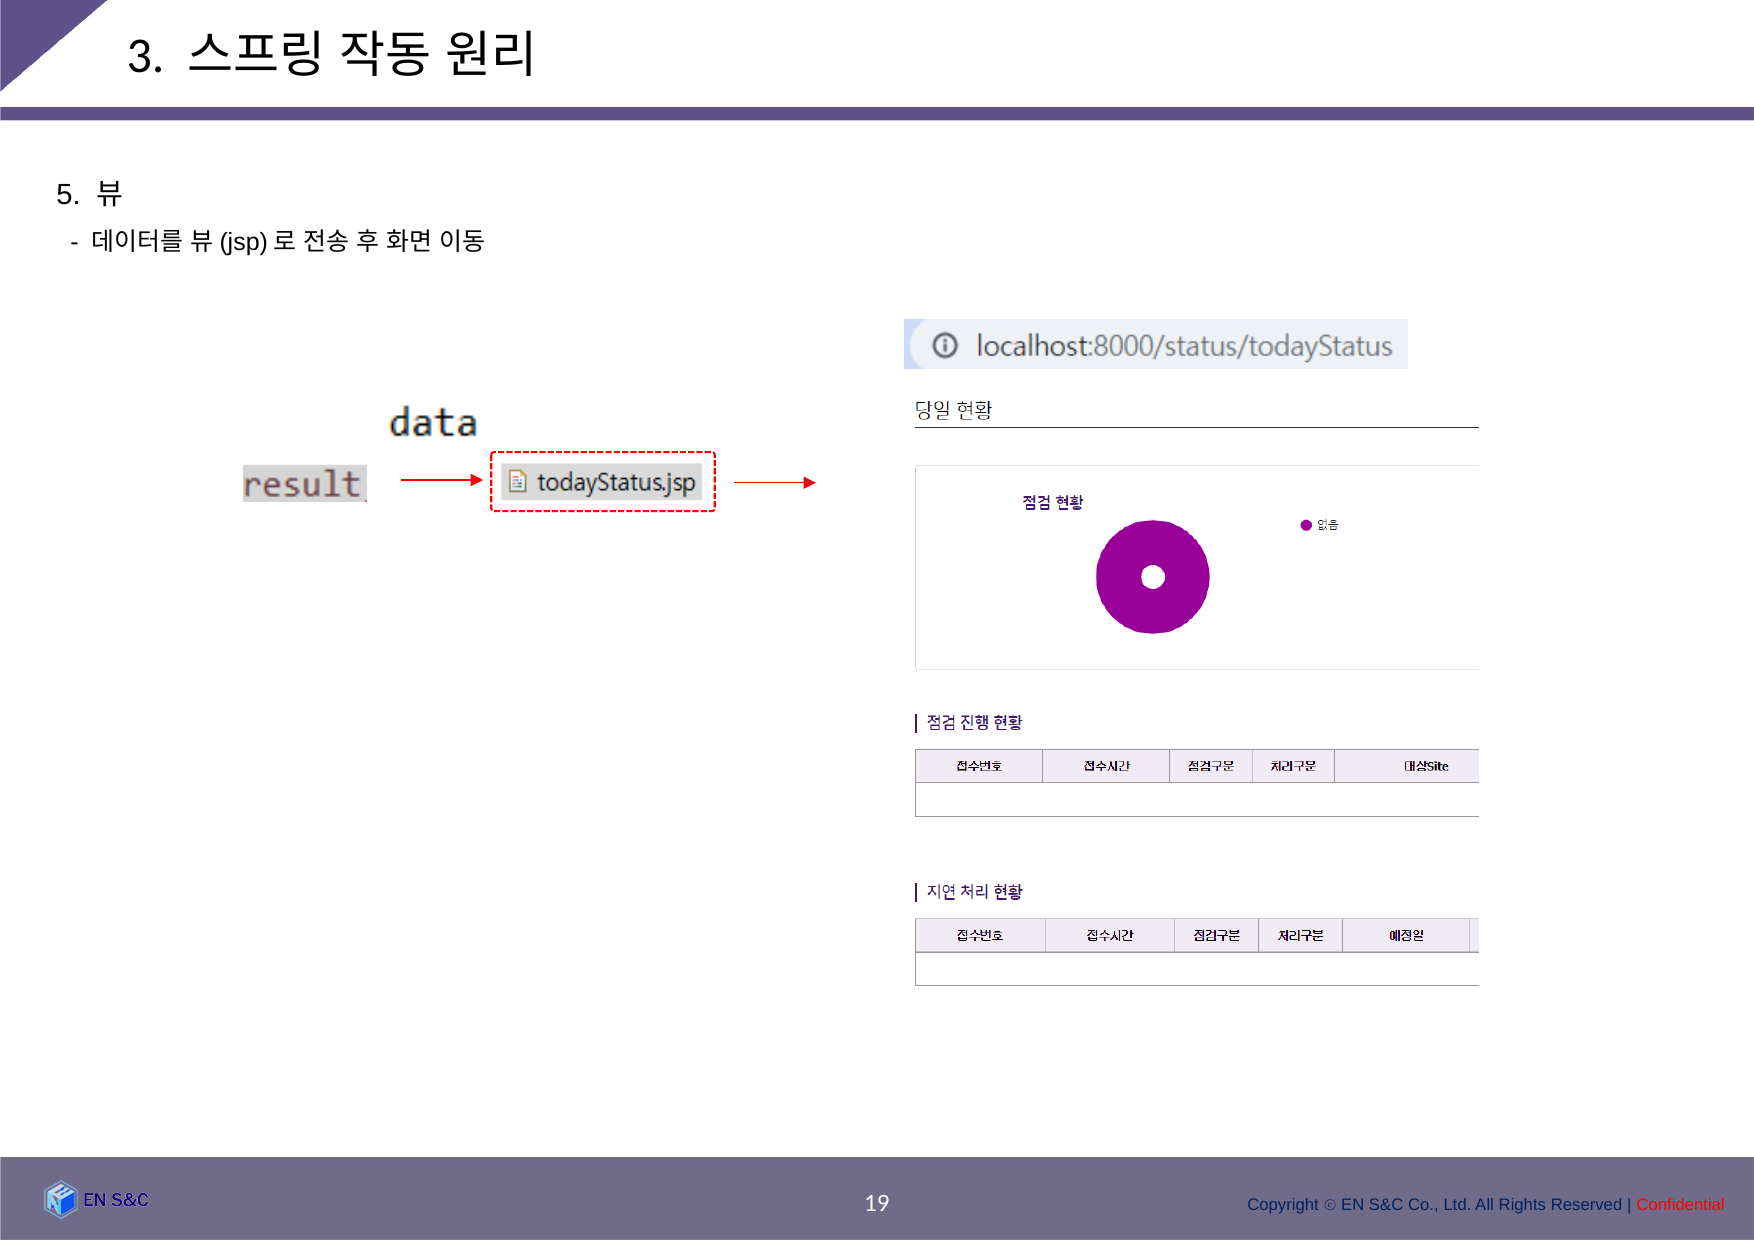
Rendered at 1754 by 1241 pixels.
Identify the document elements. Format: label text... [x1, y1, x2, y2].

picture [0, 0, 1754, 1241]
slide_number 19 [679, 1168, 1075, 1235]
text_box 3. 스프링 작동 원리 [111, 14, 1754, 90]
text_box 5. 뷰 - 데이터를 뷰(jsp)로 전송 후 화면 이동 [41, 150, 1714, 263]
text_box [490, 451, 716, 513]
